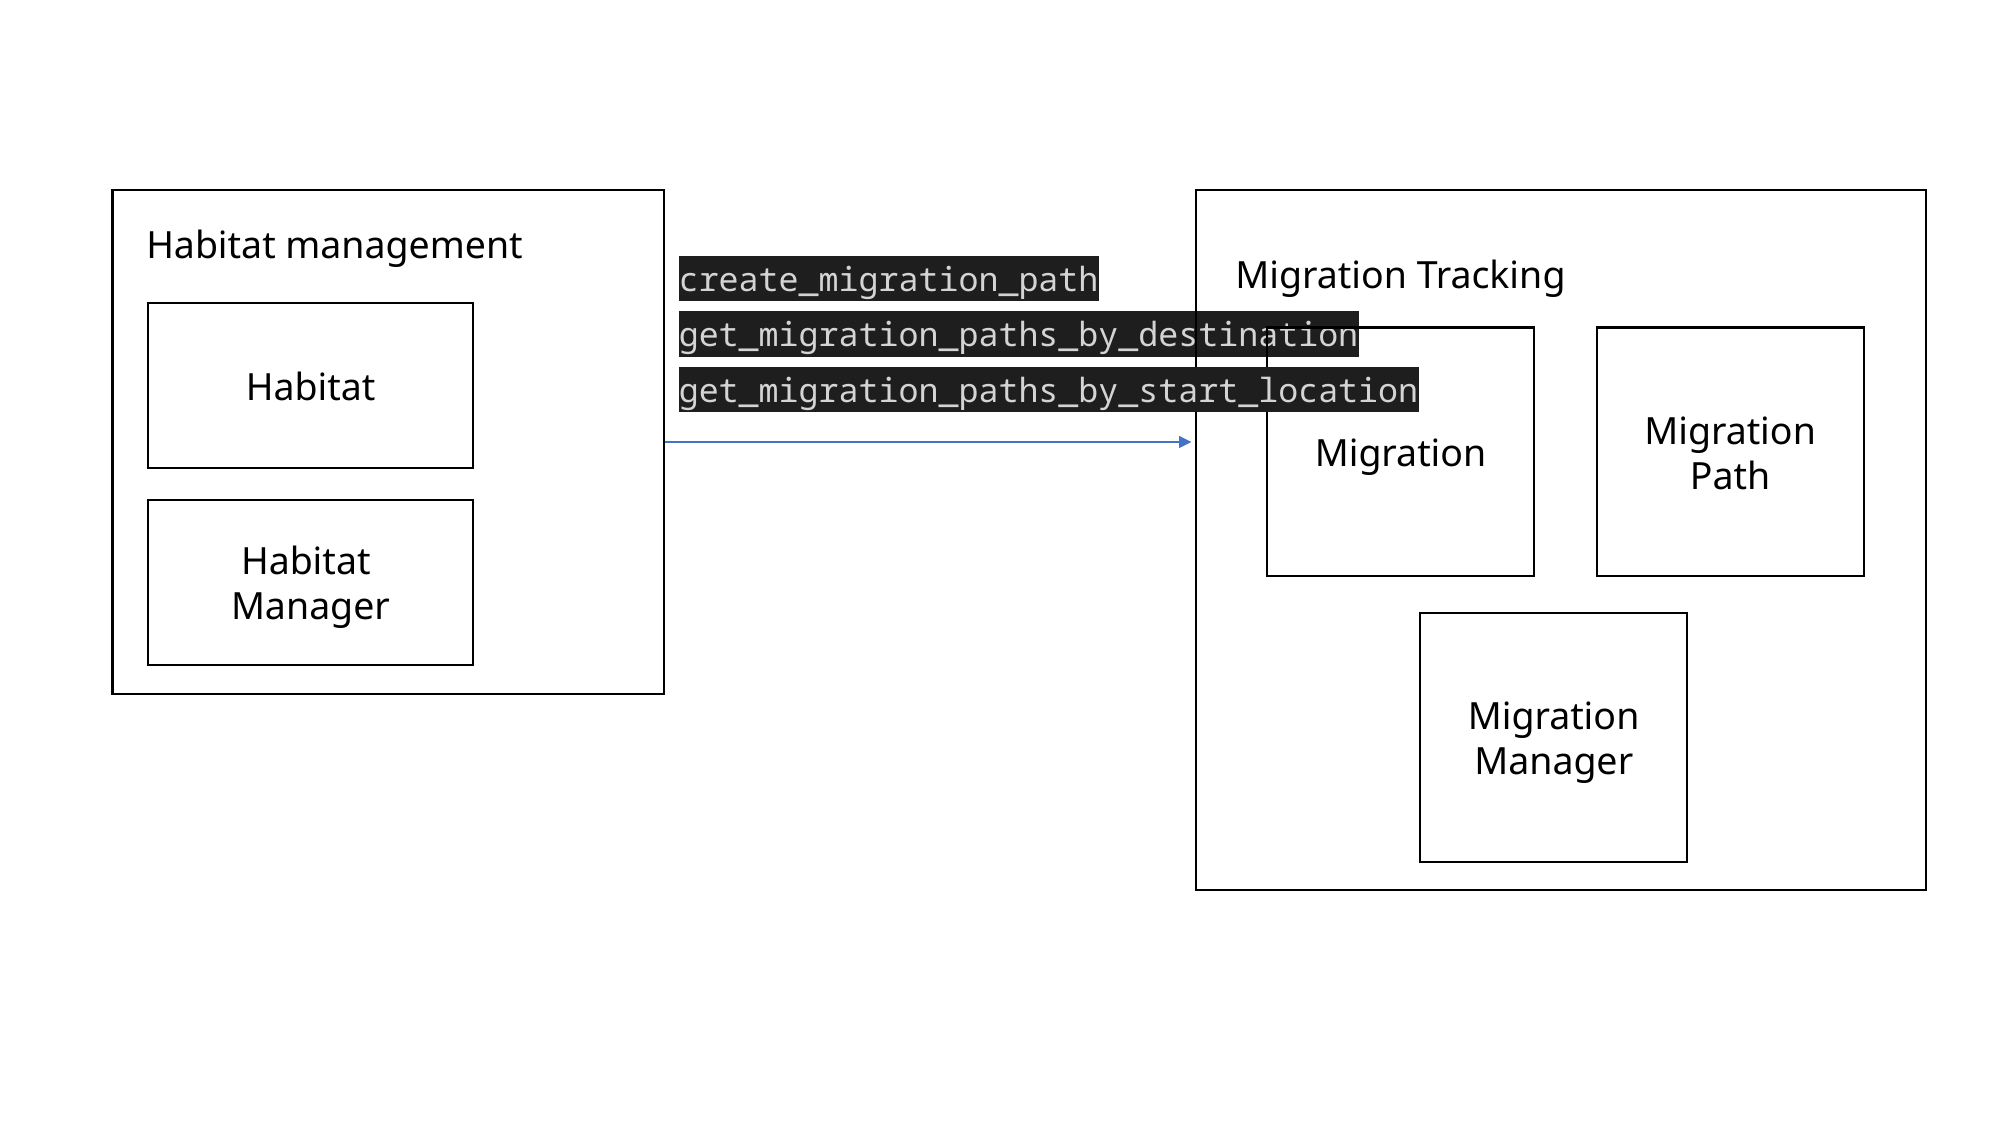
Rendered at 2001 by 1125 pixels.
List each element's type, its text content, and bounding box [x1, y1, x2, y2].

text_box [112, 189, 664, 695]
text_box get_migration_paths_by_start_location [664, 361, 1195, 417]
text_box create_migration_path [665, 250, 1195, 306]
text_box get_migration_paths_by_destination [664, 306, 1195, 361]
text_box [1195, 189, 1927, 890]
